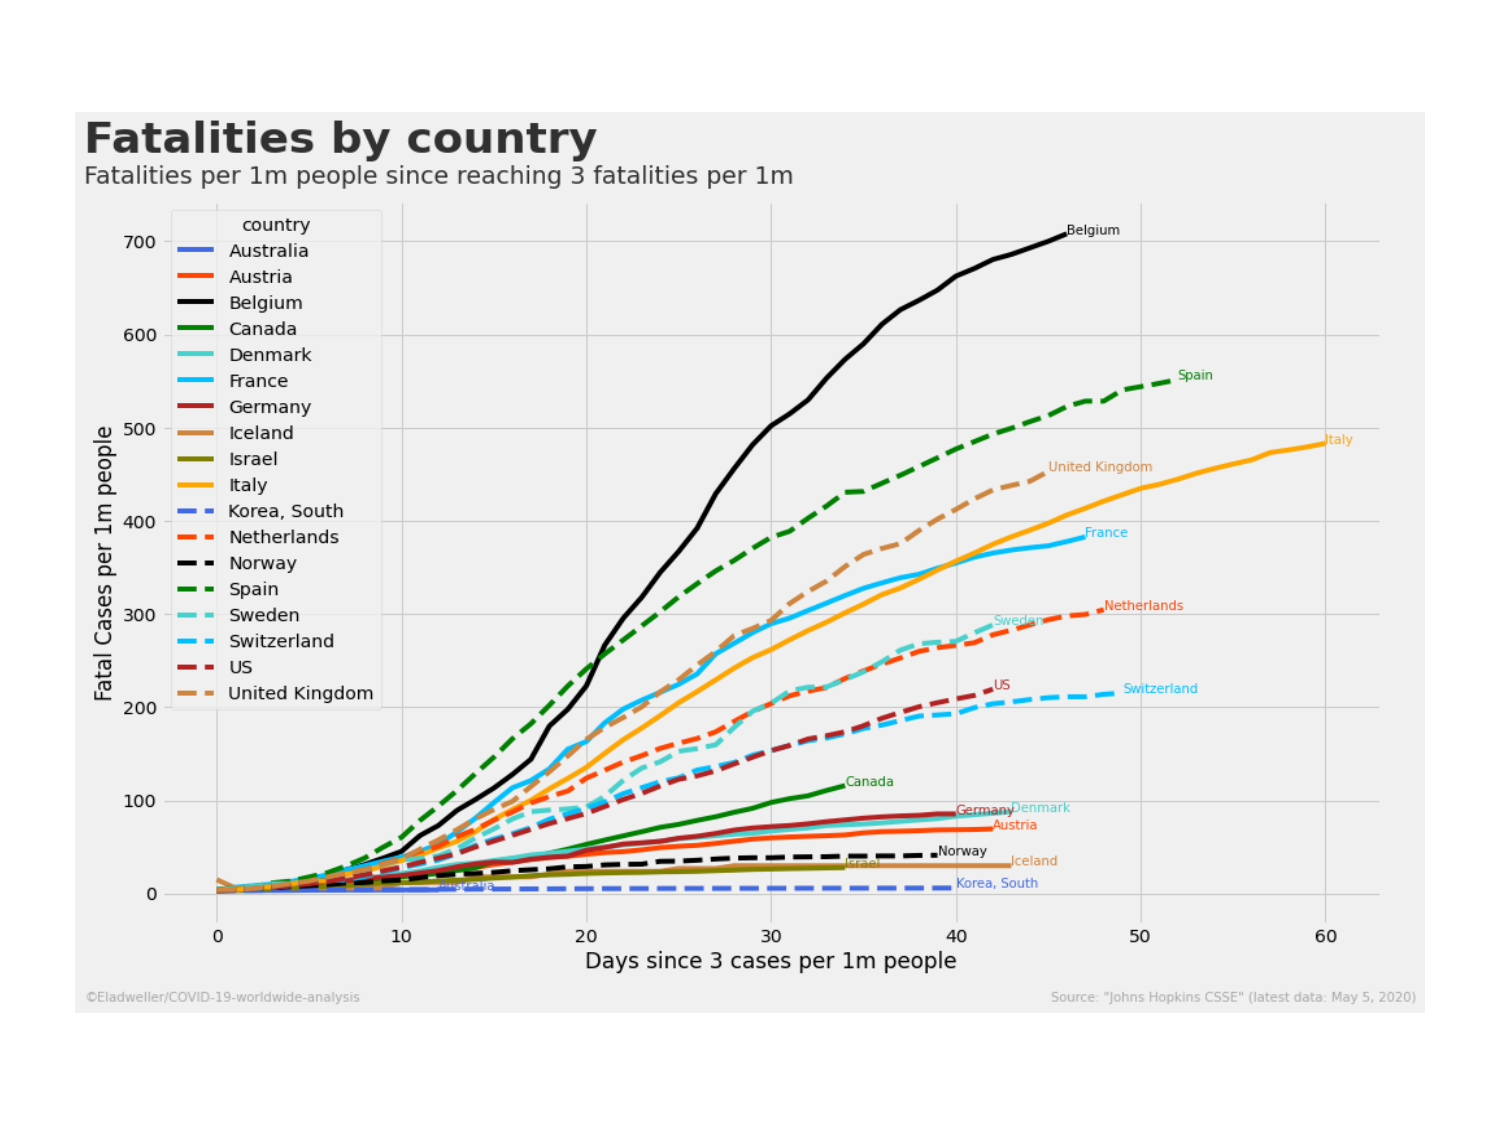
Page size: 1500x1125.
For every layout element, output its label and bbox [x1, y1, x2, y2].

picture [74, 112, 1426, 1013]
